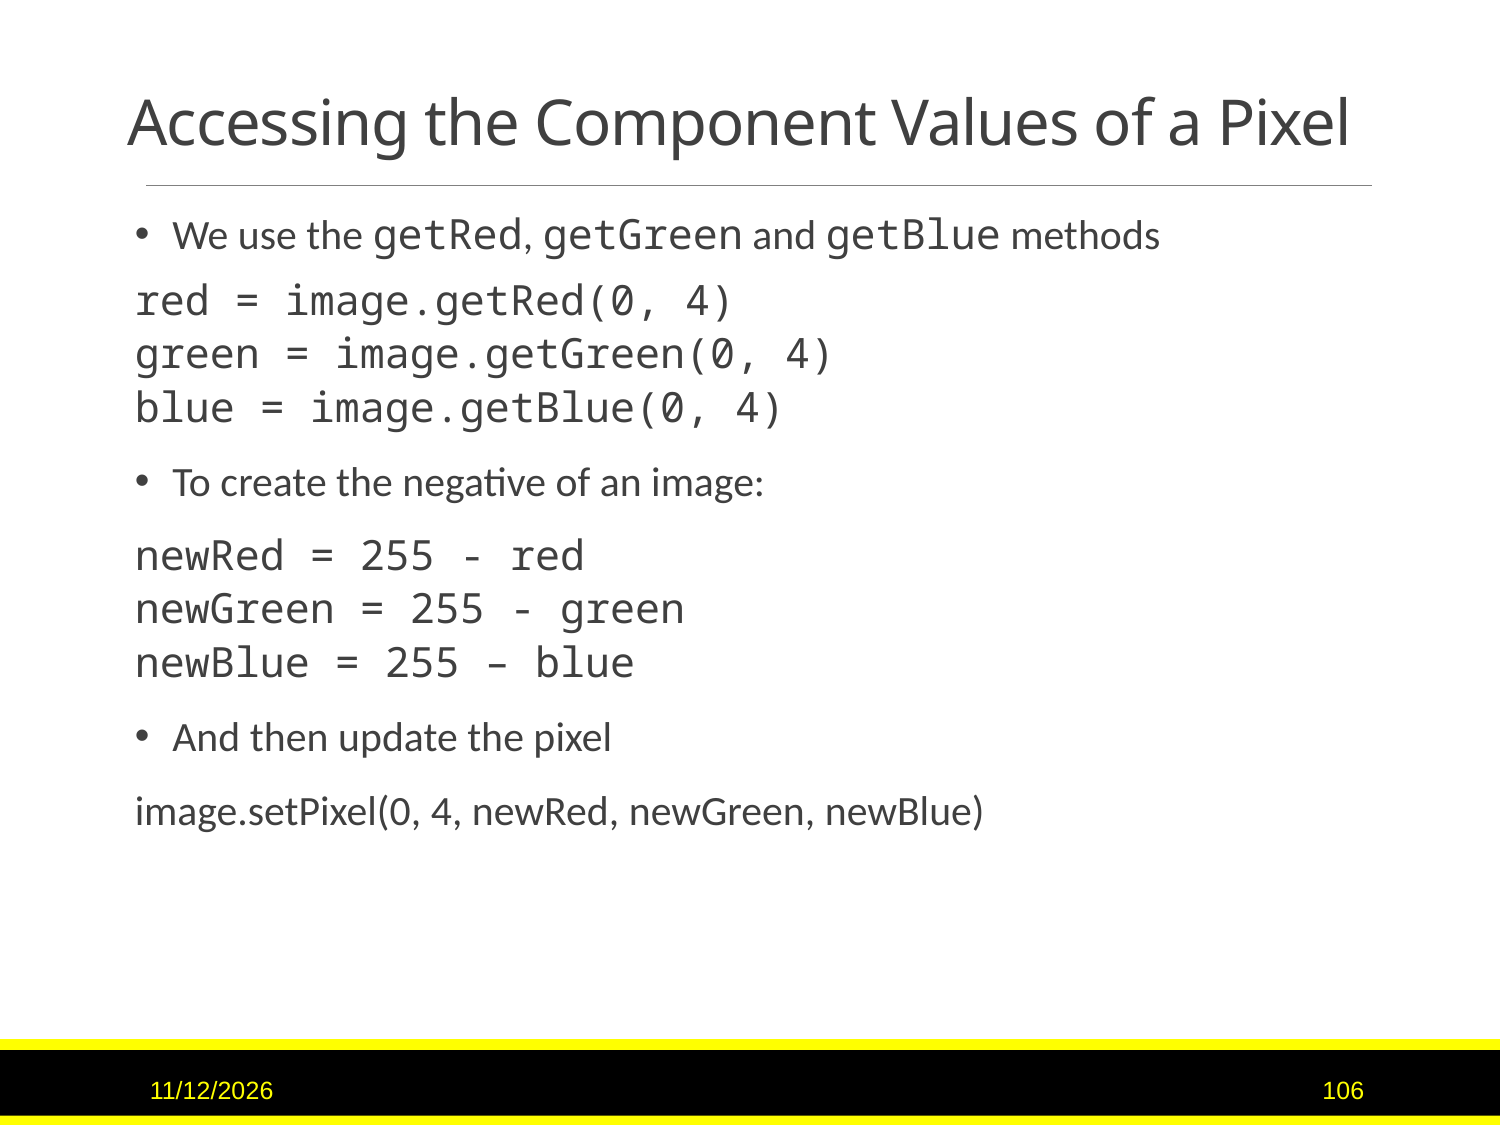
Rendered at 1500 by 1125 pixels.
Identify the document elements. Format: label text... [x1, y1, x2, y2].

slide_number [134, 1059, 440, 1120]
slide_number 106 [1217, 1059, 1380, 1120]
title Accessing the Component Values of a Pixel [112, 47, 1388, 167]
list We use the getRed, getGreen and getBlue methods red = image.getRed(0, 4) green = image.getGreen(0, 4) blue = image.getBlue(0, 4) To create the negative of an image: newRed = 255 - red newGreen = 255 - green newBlue = 255 – blue And then update the pixel image.setPixel(0, 4, newRed, newGreen, newBlue) [134, 205, 1373, 963]
